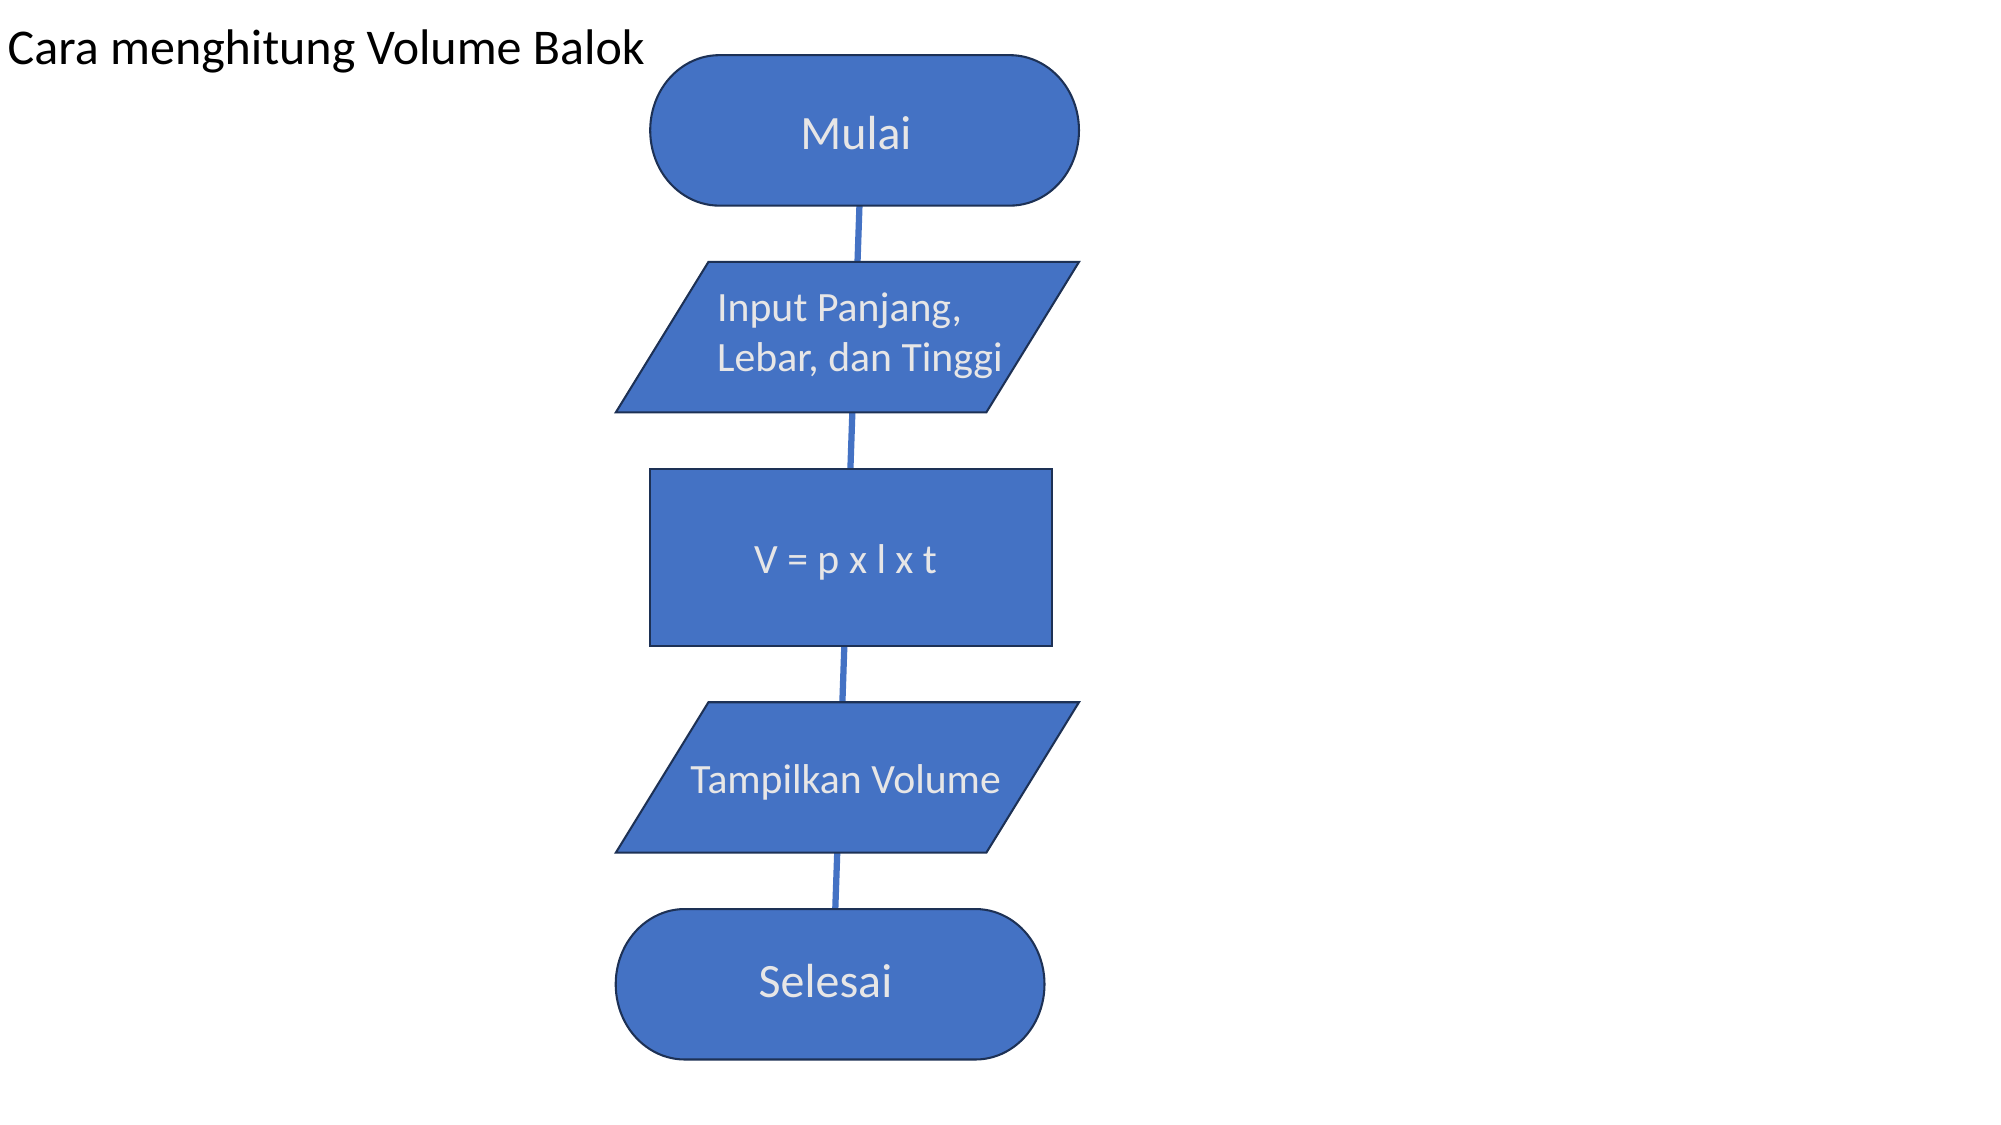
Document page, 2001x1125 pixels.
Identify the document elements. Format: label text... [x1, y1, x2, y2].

text_box [649, 468, 830, 647]
text_box Input Panjang, Lebar, dan Tinggi [702, 272, 830, 387]
text_box [865, 590, 1053, 647]
text_box V = p x l x t [865, 524, 1117, 590]
text_box Selesai [865, 942, 1038, 1015]
text_box [865, 387, 1004, 414]
text_box [613, 754, 830, 854]
text_box Tampilkan Volume [675, 744, 830, 810]
text_box [681, 701, 830, 744]
text_box [865, 260, 1081, 272]
text_box Mulai [865, 93, 1079, 167]
text_box [865, 810, 1014, 854]
text_box [865, 701, 1081, 747]
text_box [865, 468, 1053, 524]
text_box Tampilkan Volume [865, 744, 1053, 810]
subtitle Cara menghitung Volume Balok [0, 13, 773, 117]
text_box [830, 55, 865, 1060]
text_box Selesai [743, 942, 830, 1015]
text_box [649, 54, 1072, 207]
text_box Input Panjang, Lebar, dan Tinggi [865, 272, 1079, 387]
text_box V = p x l x t [739, 524, 830, 590]
text_box [613, 260, 830, 414]
text_box Mulai [785, 93, 830, 167]
text_box [614, 908, 1046, 1061]
